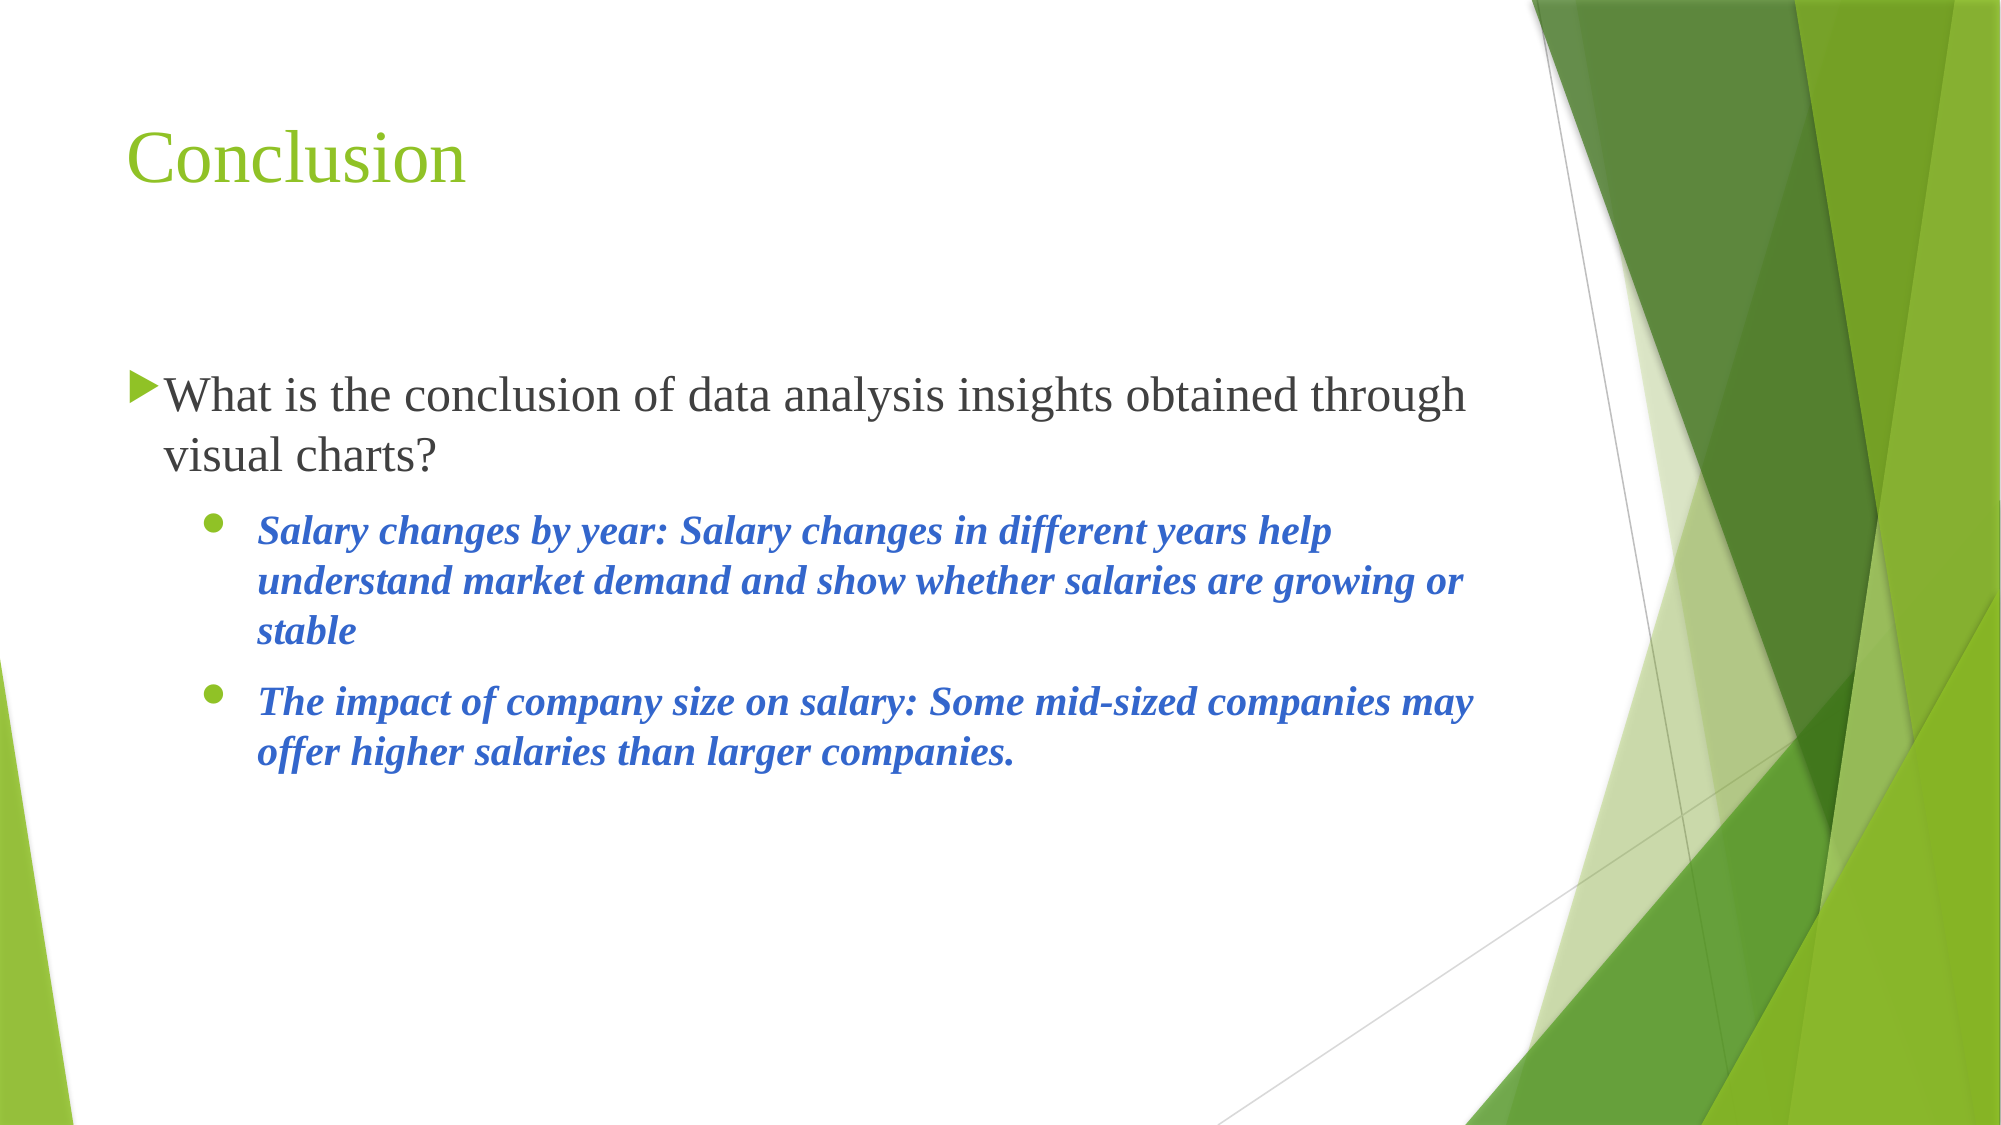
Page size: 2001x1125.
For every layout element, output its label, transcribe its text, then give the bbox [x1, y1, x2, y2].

title Conclusion [111, 99, 1522, 317]
list What is the conclusion of data analysis insights obtained through visual charts? Salary changes by year: Salary changes in different years help understand market demand and show whether salaries are growing or stable The impact of company size on salary: Some mid-sized companies may offer higher salaries than larger companies. [111, 354, 1522, 992]
